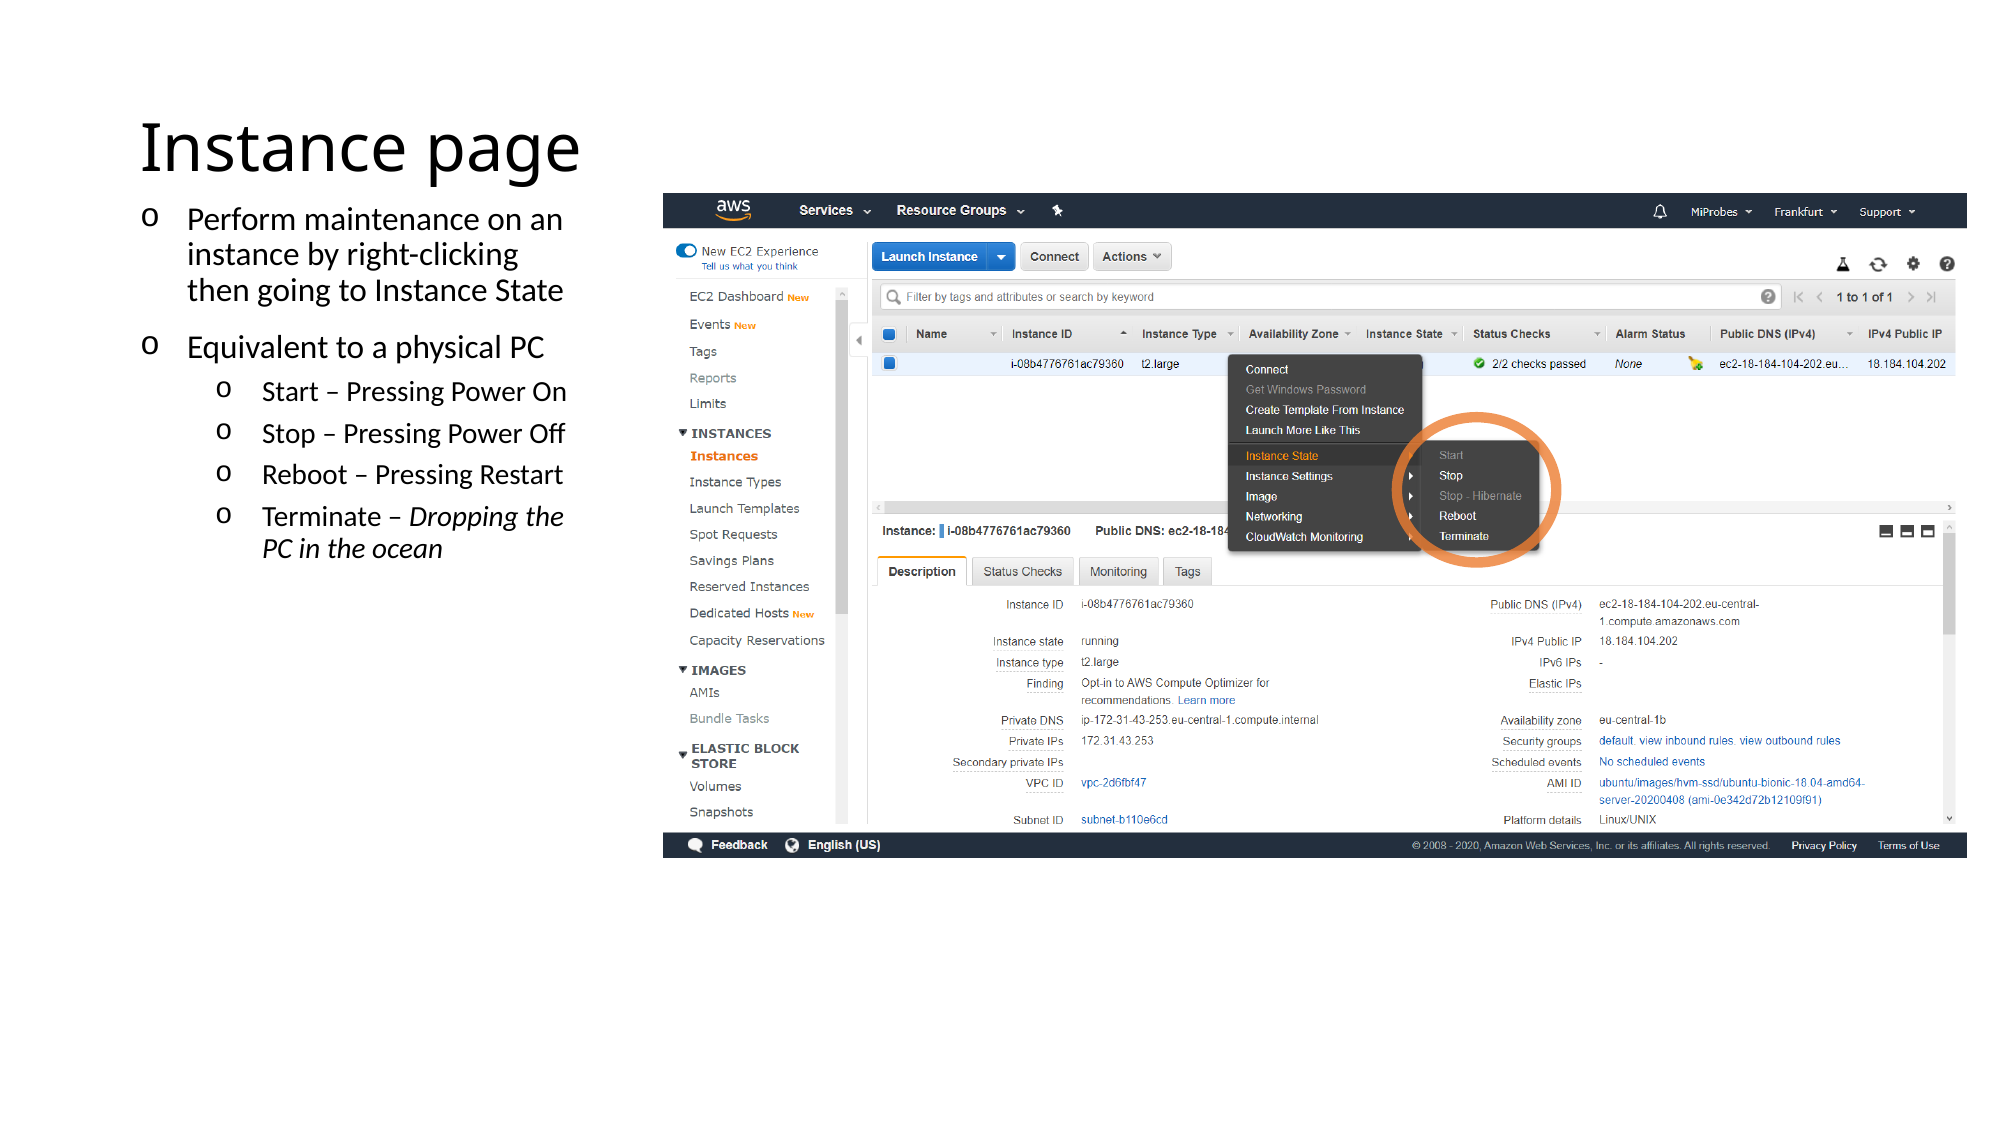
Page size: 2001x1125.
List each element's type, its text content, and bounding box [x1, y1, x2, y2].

title Instance page [125, 87, 771, 194]
picture [663, 193, 1967, 858]
list Perform maintenance on an instance by right-clicking then going to Instance State Equivalent to a physical PC Start – Pressing Power On Stop – Pressing Power Off Reboot – Pressing Restart Terminate – Dropping the PC in the ocean [125, 193, 590, 819]
